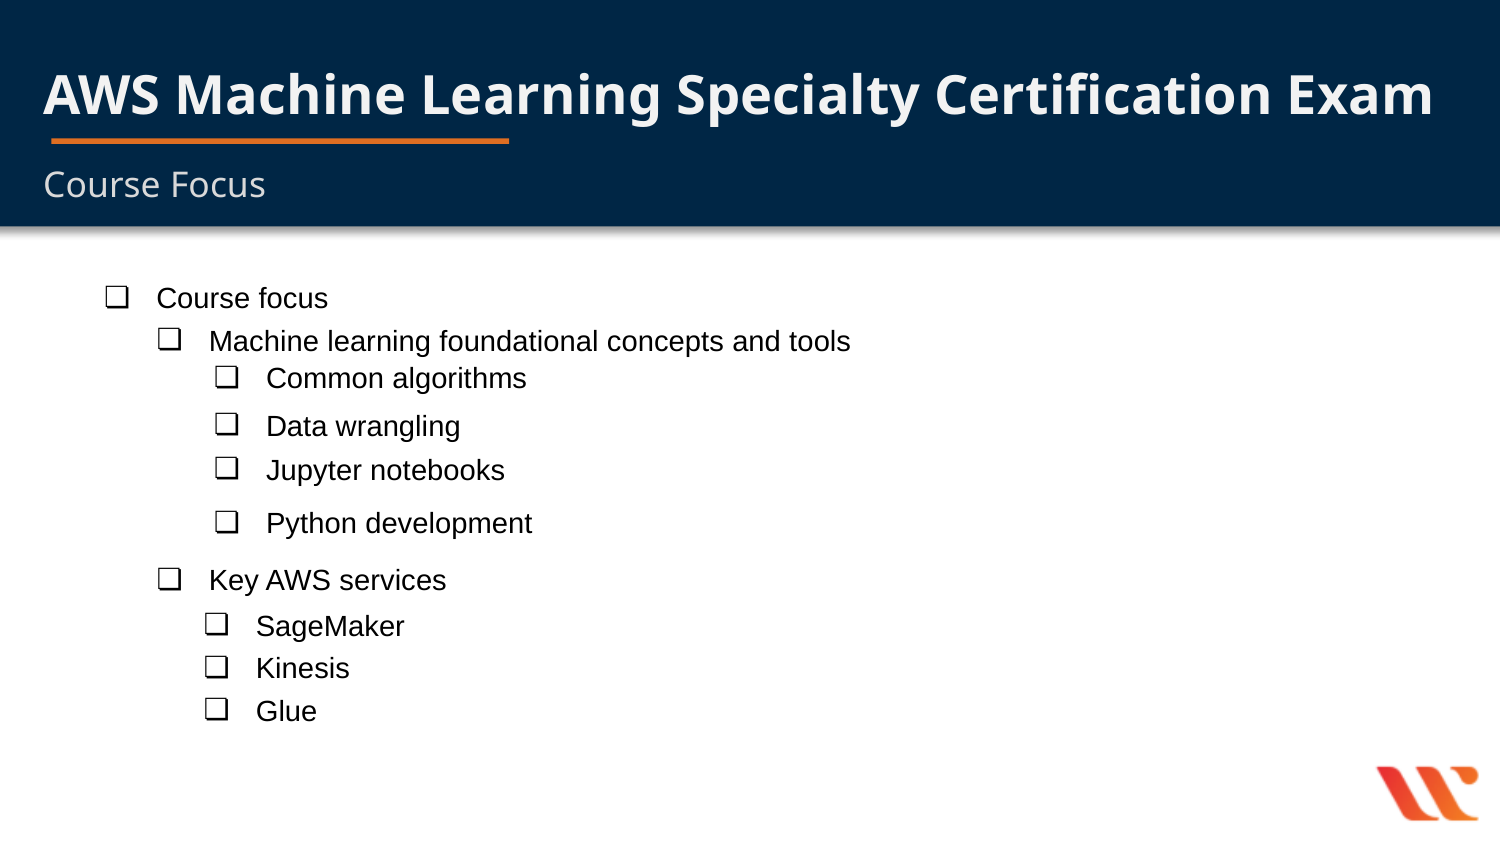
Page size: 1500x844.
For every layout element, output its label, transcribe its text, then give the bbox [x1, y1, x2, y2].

text_box [0, 0, 1500, 227]
text_box Machine learning foundational concepts and tools [118, 306, 1178, 384]
text_box SageMaker [165, 591, 1225, 634]
text_box Key AWS services [118, 546, 1178, 624]
text_box [51, 138, 510, 144]
text_box Course Focus [37, 156, 718, 212]
text_box Data wrangling [176, 391, 1235, 436]
text_box Glue [165, 676, 1225, 754]
text_box AWS Machine Learning Specialty Certification Exam [37, 54, 1500, 132]
text_box Jupyter notebooks [176, 436, 1235, 489]
text_box Kinesis [165, 634, 1225, 676]
text_box Course focus [66, 264, 1125, 342]
text_box Common algorithms [176, 344, 1235, 391]
text_box Python development [176, 489, 1235, 567]
picture [1365, 753, 1490, 835]
